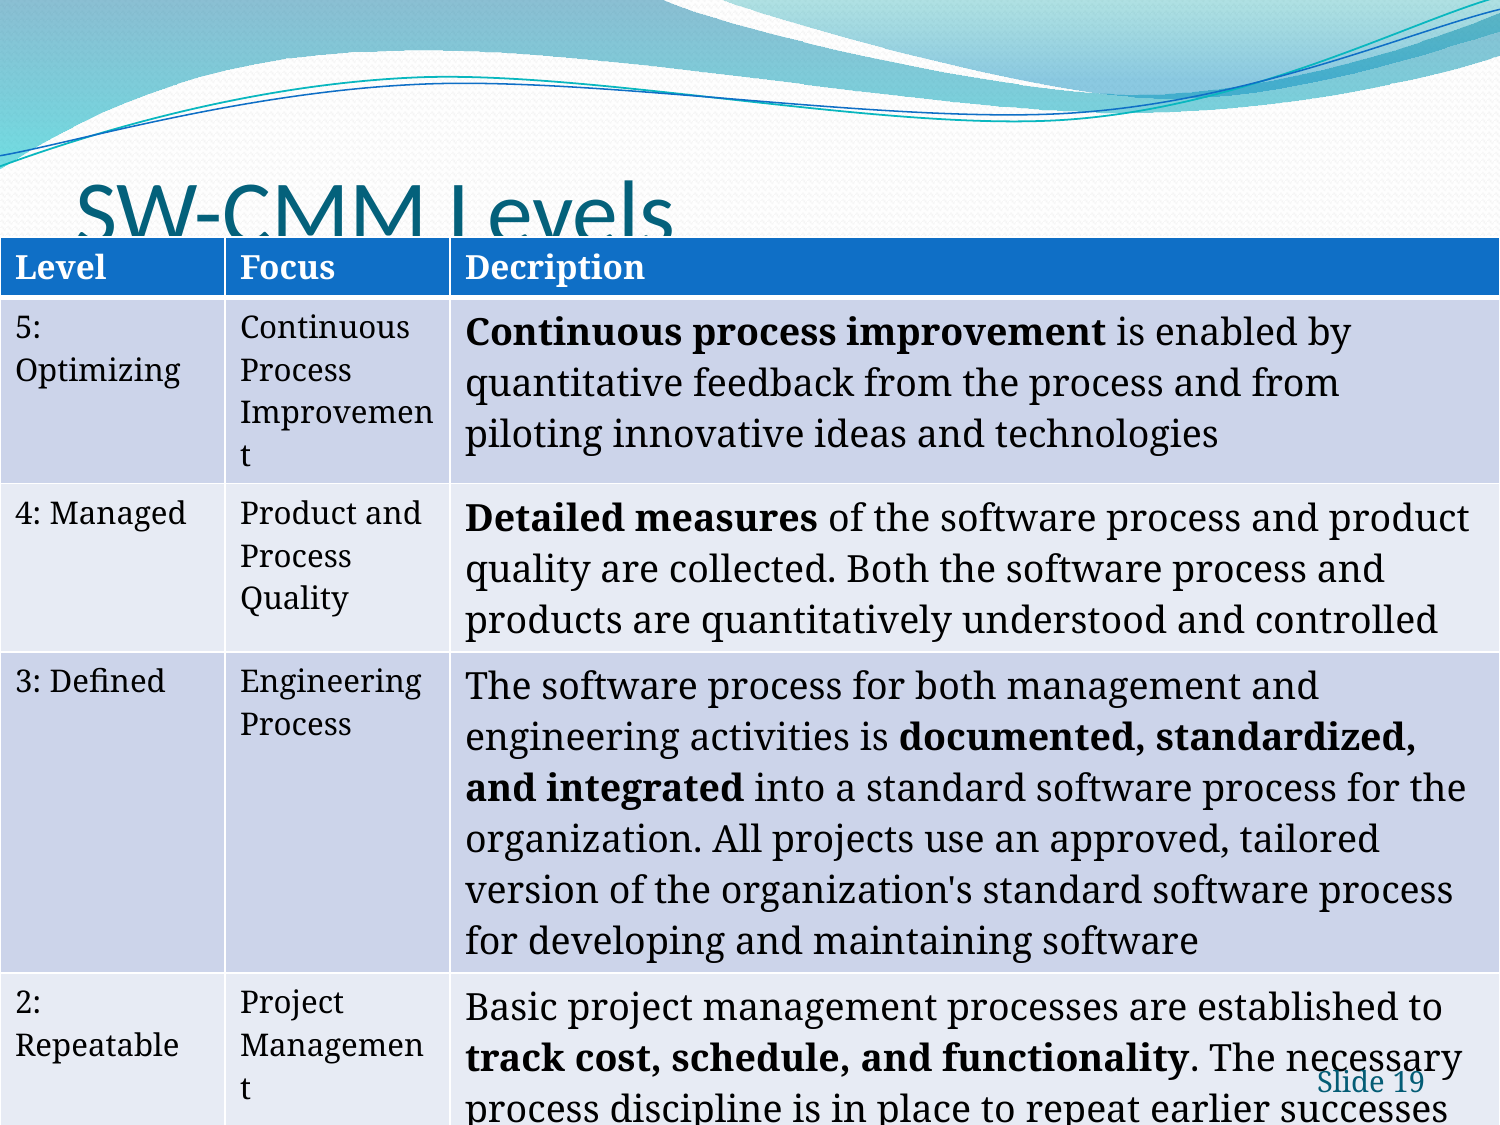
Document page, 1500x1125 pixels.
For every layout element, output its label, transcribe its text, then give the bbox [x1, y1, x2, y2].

table_cell Basic project management processes are established to track cost, schedule, and functionality. The necessary process discipline is in place to repeat earlier successes on projects with similar applications [451, 974, 1499, 1125]
table_cell Continuous process improvement is enabled by quantitative feedback from the process and from piloting innovative ideas and technologies [451, 300, 1499, 483]
title SW-CMM Levels [75, 75, 1450, 236]
table_cell 4: Managed [1, 484, 224, 651]
table_cell The software process for both management and engineering activities is documented, standardized, and integrated into a standard software process for the organization. All projects use an approved, tailored version of the organization's standard software process for developing and maintaining software [451, 653, 1499, 972]
table_header Level [1, 238, 224, 295]
table_cell Detailed measures of the software process and product quality are collected. Both the software process and products are quantitatively understood and controlled [451, 484, 1499, 651]
table_header Focus [226, 238, 449, 295]
table_cell 2: Repeatable [1, 974, 224, 1125]
table_cell Continuous Process Improvement [226, 300, 449, 483]
table_cell Project Management [226, 974, 449, 1125]
table_cell 5: Optimizing [1, 300, 224, 483]
table_cell Product and Process Quality [226, 484, 449, 651]
table_header Decription [451, 238, 1499, 295]
table_cell 3: Defined [1, 653, 224, 972]
table_cell Engineering Process [226, 653, 449, 972]
slide_number Slide 19 [1299, 1042, 1425, 1103]
